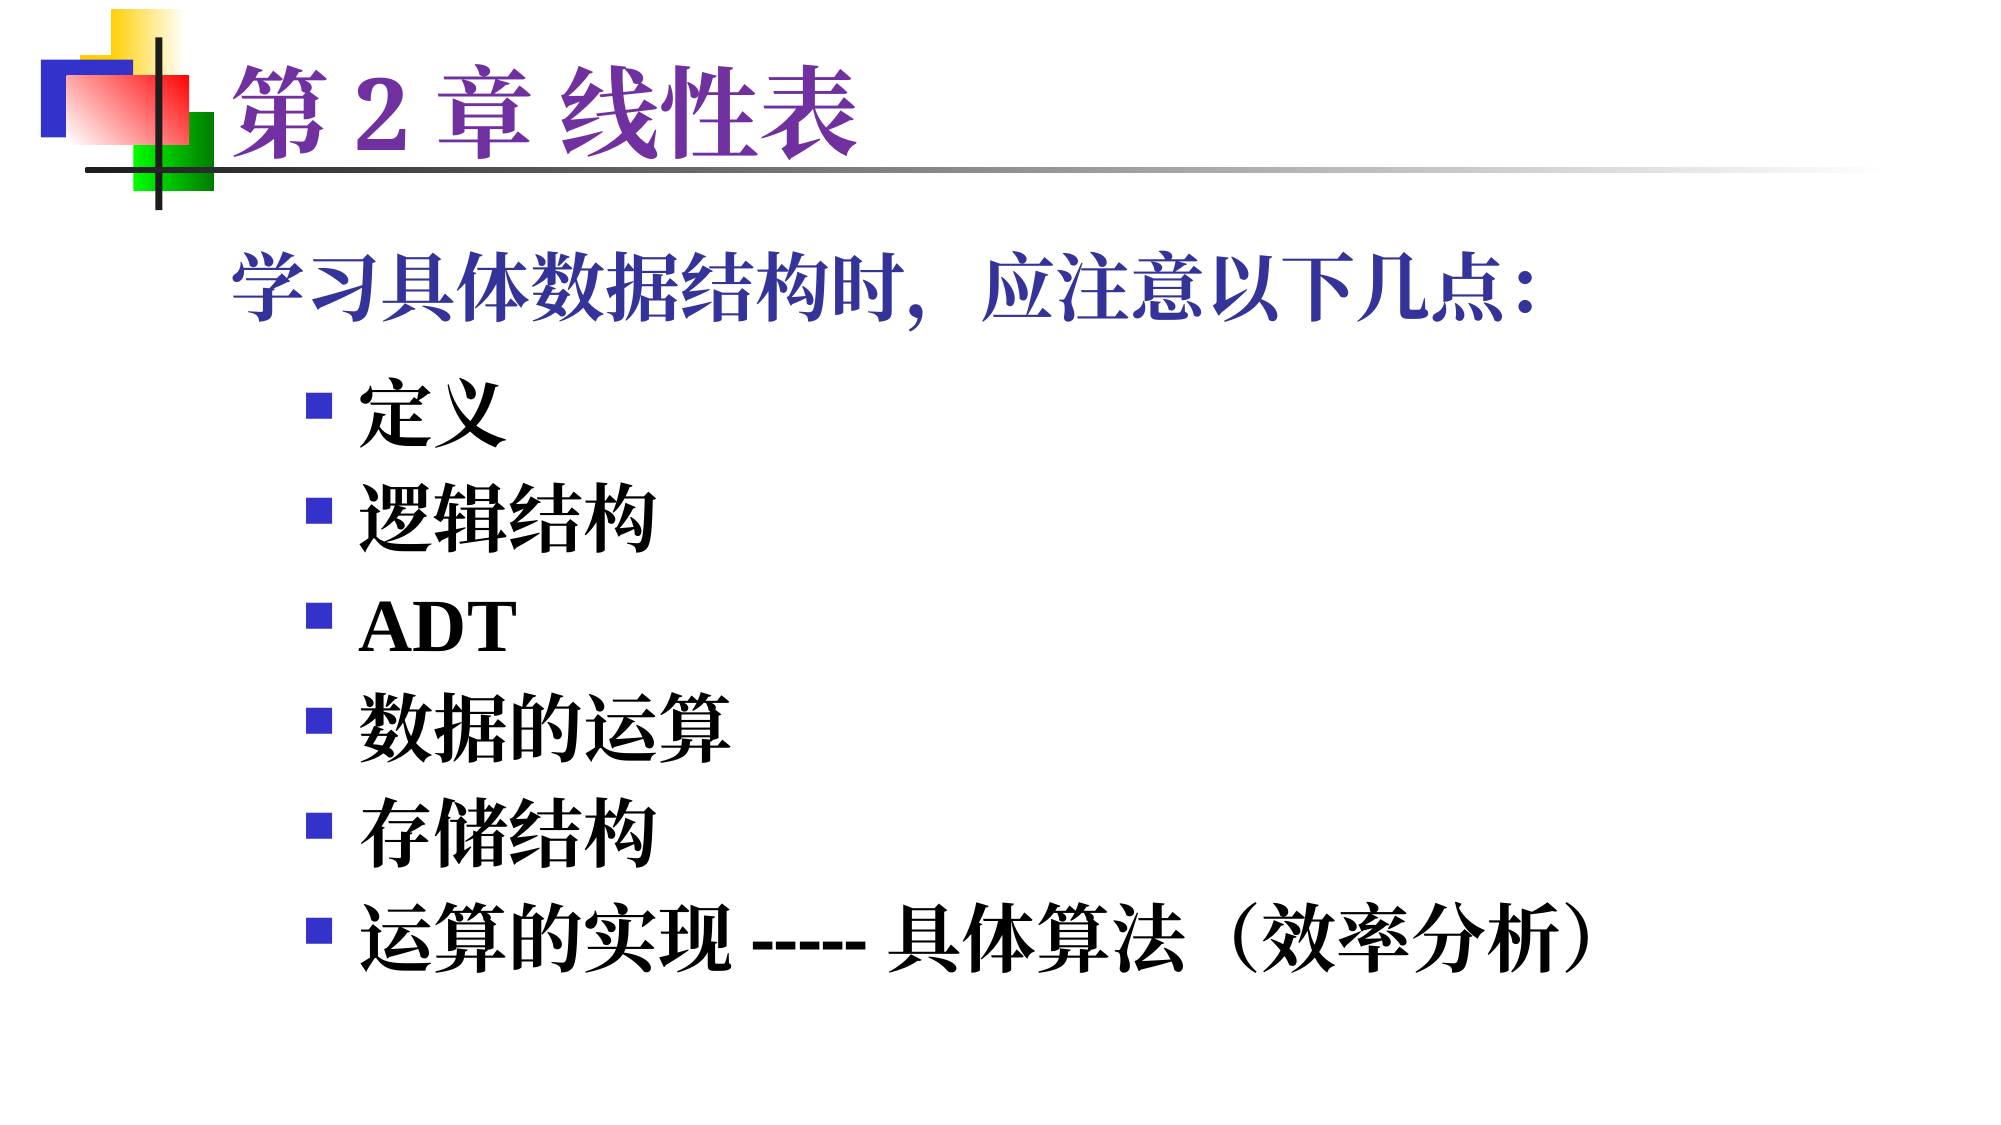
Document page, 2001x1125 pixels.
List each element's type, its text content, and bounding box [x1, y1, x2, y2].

list 定义 逻辑结构 ADT 数据的运算 存储结构 运算的实现-----具体算法（效率分析） [287, 359, 1661, 1110]
title 学习具体数据结构时，应注意以下几点： [215, 232, 1585, 333]
text_box 第2章 线性表 [215, 56, 1138, 179]
